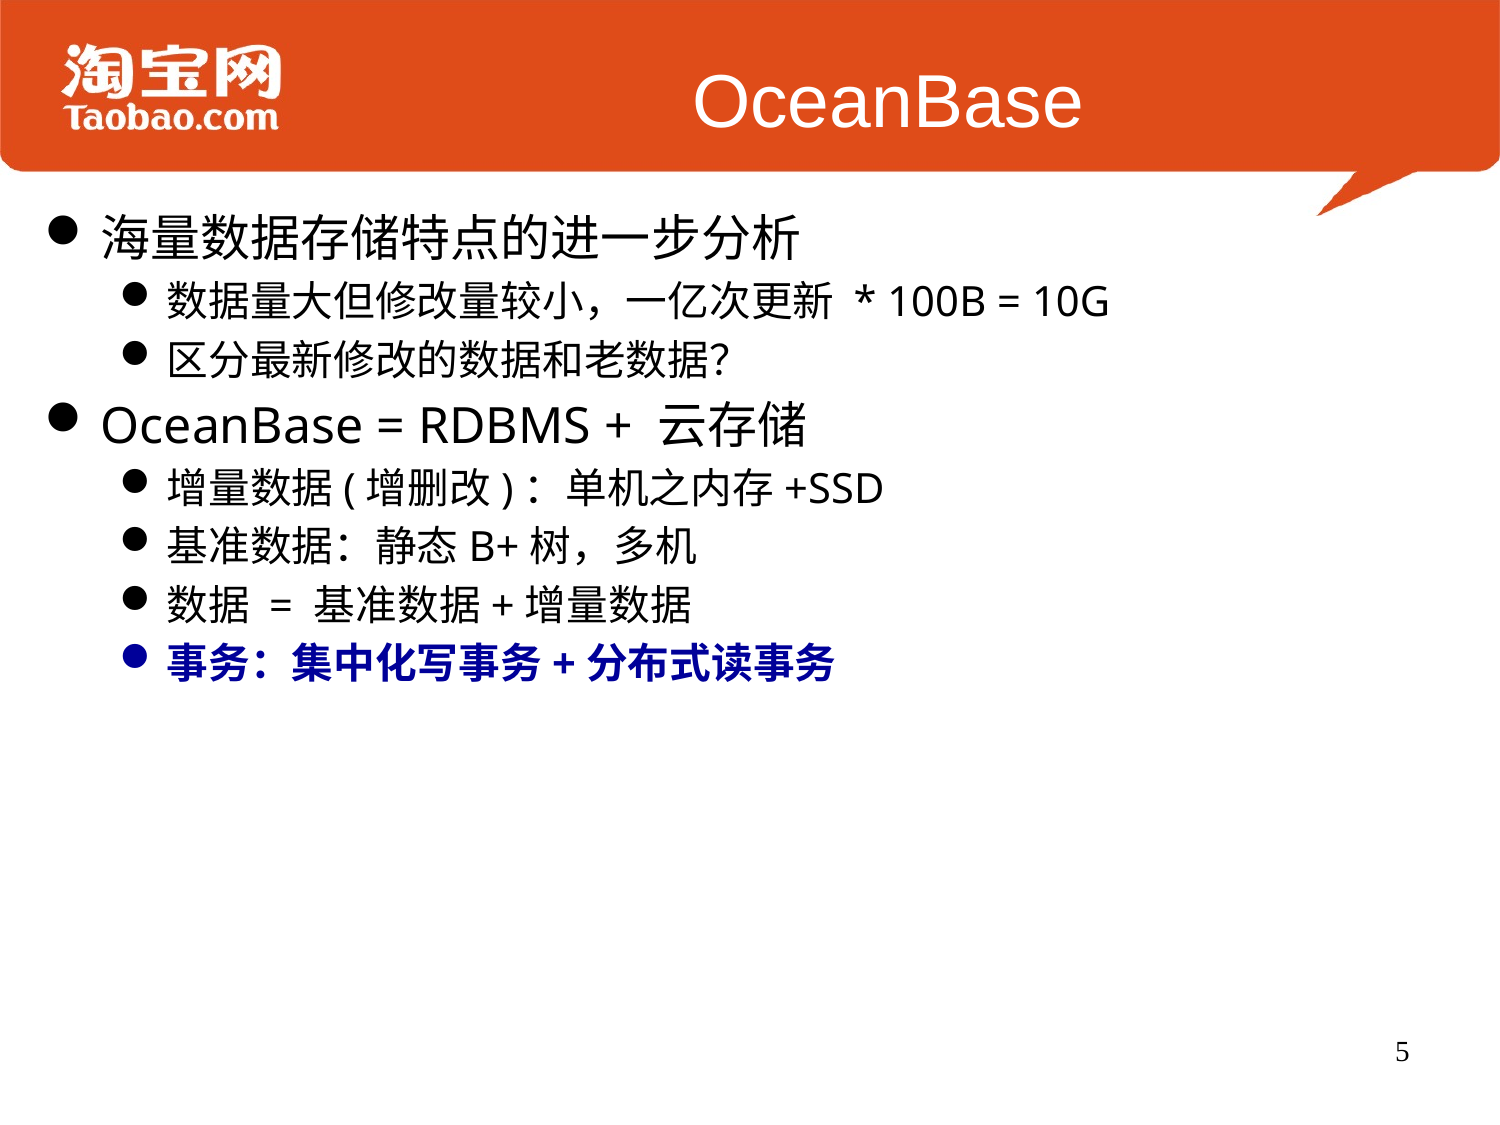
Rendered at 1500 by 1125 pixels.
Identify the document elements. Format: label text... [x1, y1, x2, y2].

list 海量数据存储特点的进一步分析 数据量大但修改量较小，一亿次更新 * 100B = 10G 区分最新修改的数据和老数据？ OceanBase = RDBMS + 云存储 增量数据(增删改)：单机之内存+SSD 基准数据：静态B+树，多机 数据 = 基准数据+增量数据 事务：集中化写事务+分布式读事务 [29, 198, 1412, 1000]
slide_number 5 [1074, 1024, 1426, 1103]
title OceanBase [351, 45, 1425, 164]
picture [0, 0, 1500, 216]
